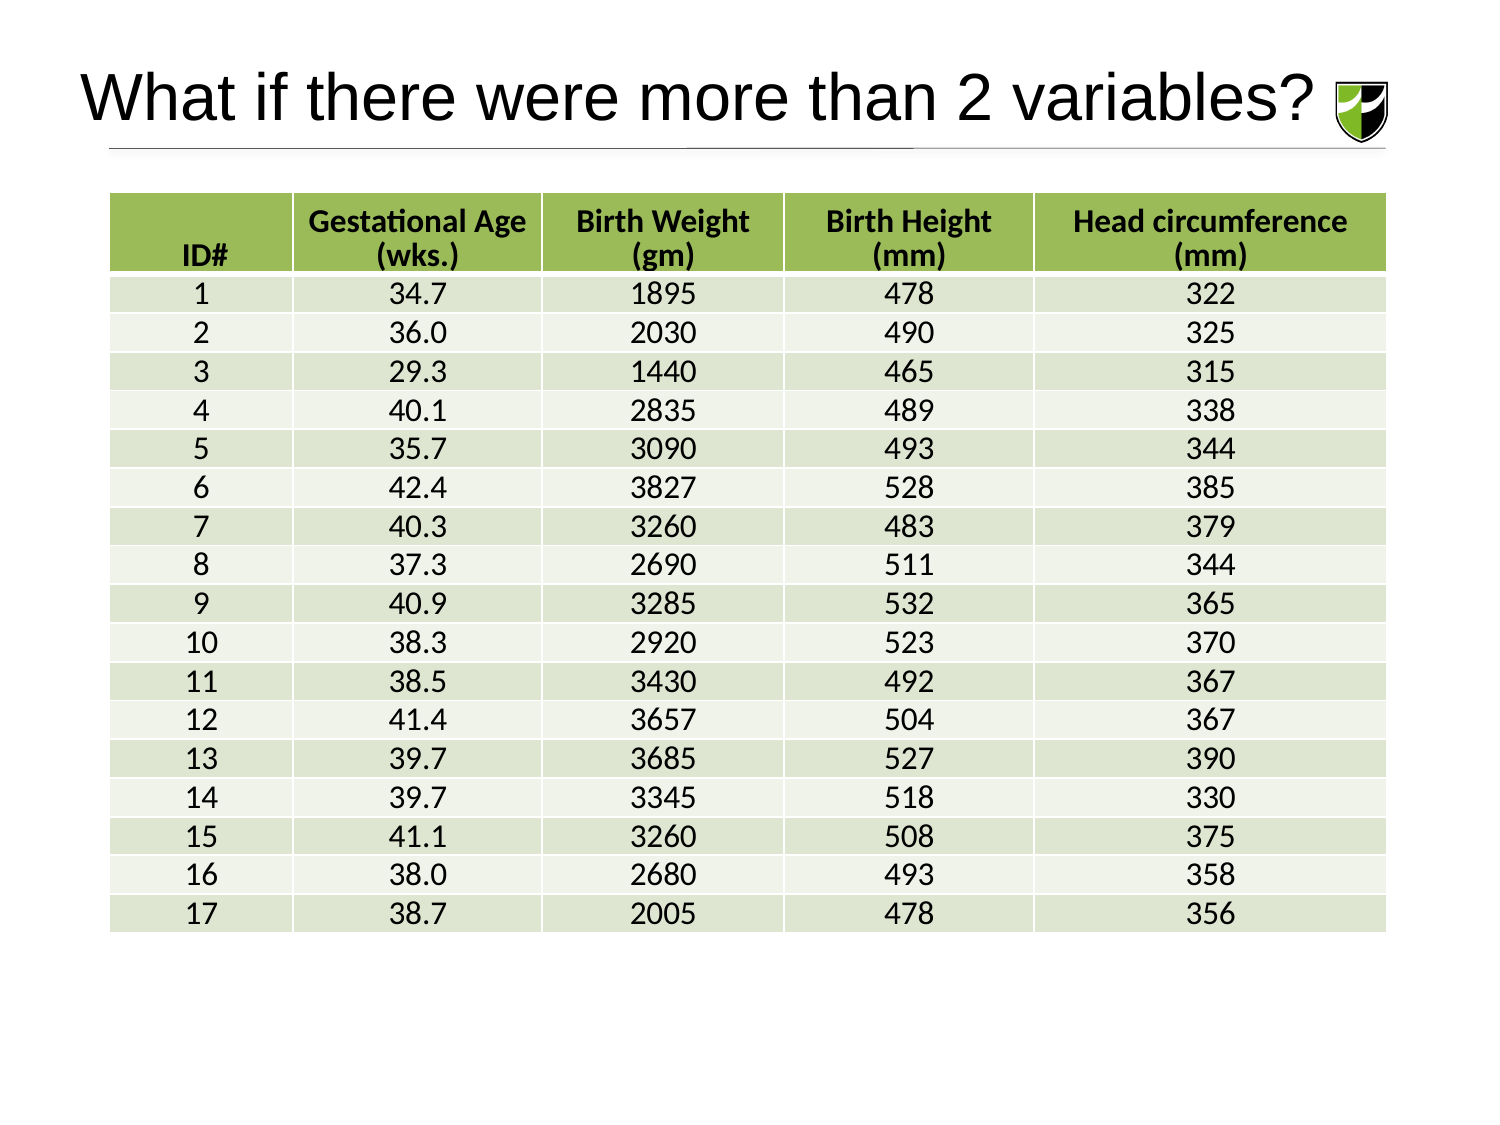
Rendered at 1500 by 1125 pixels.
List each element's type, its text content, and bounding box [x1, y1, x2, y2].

table_cell 7 [110, 508, 292, 545]
table_cell 13 [110, 740, 292, 777]
table_cell 492 [785, 663, 1033, 700]
table_cell 518 [785, 779, 1033, 816]
table_cell 483 [785, 508, 1033, 545]
table_cell 41.4 [294, 701, 541, 738]
table_cell 36.0 [294, 314, 541, 351]
table_cell 4 [110, 391, 292, 428]
table_header Head circumference (mm) [1035, 193, 1386, 271]
table_cell 2680 [543, 856, 783, 893]
table_cell 29.3 [294, 353, 541, 390]
table_cell 3260 [543, 818, 783, 854]
table_cell 3657 [543, 701, 783, 738]
table_cell 508 [785, 818, 1033, 854]
table_cell 3345 [543, 779, 783, 816]
title What if there were more than 2 variables? [66, 46, 1347, 146]
table_cell 478 [785, 895, 1033, 932]
table_cell 478 [785, 277, 1033, 312]
table_cell 338 [1035, 391, 1386, 428]
table_cell 3260 [543, 508, 783, 545]
table_cell 490 [785, 314, 1033, 351]
table_cell 344 [1035, 430, 1386, 467]
table_cell 325 [1035, 314, 1386, 351]
table_cell 489 [785, 391, 1033, 428]
table_cell 344 [1035, 546, 1386, 583]
table_cell 511 [785, 546, 1033, 583]
table_header Gestational Age (wks.) [294, 193, 541, 271]
picture [1347, 75, 1393, 143]
table_cell 15 [110, 818, 292, 854]
table_cell 40.3 [294, 508, 541, 545]
table_cell 1 [110, 277, 292, 312]
table_cell 3090 [543, 430, 783, 467]
table_cell 40.1 [294, 391, 541, 428]
table_cell 532 [785, 585, 1033, 622]
table_cell 465 [785, 353, 1033, 390]
table_cell 8 [110, 546, 292, 583]
table_cell 12 [110, 701, 292, 738]
table_cell 523 [785, 624, 1033, 661]
table_cell 38.0 [294, 856, 541, 893]
table_cell 3430 [543, 663, 783, 700]
table_cell 38.3 [294, 624, 541, 661]
table_cell 330 [1035, 779, 1386, 816]
table_cell 5 [110, 430, 292, 467]
table_cell 38.5 [294, 663, 541, 700]
table_cell 9 [110, 585, 292, 622]
table_cell 322 [1035, 277, 1386, 312]
table_cell 493 [785, 856, 1033, 893]
table_cell 3 [110, 353, 292, 390]
table_cell 1440 [543, 353, 783, 390]
table_cell 365 [1035, 585, 1386, 622]
table_cell 2005 [543, 895, 783, 932]
table_cell 2690 [543, 546, 783, 583]
table_cell 527 [785, 740, 1033, 777]
table_cell 17 [110, 895, 292, 932]
table_cell 40.9 [294, 585, 541, 622]
table_cell 39.7 [294, 740, 541, 777]
table_cell 2920 [543, 624, 783, 661]
table_cell 367 [1035, 663, 1386, 700]
table_cell 2 [110, 314, 292, 351]
table_cell 370 [1035, 624, 1386, 661]
table_cell 3285 [543, 585, 783, 622]
table_cell 42.4 [294, 469, 541, 506]
table_cell 2030 [543, 314, 783, 351]
table_header Birth Weight (gm) [543, 193, 783, 271]
table_cell 390 [1035, 740, 1386, 777]
table_cell 37.3 [294, 546, 541, 583]
table_cell 6 [110, 469, 292, 506]
table_cell 34.7 [294, 277, 541, 312]
table_cell 14 [110, 779, 292, 816]
table_cell 39.7 [294, 779, 541, 816]
table_cell 3827 [543, 469, 783, 506]
table_cell 493 [785, 430, 1033, 467]
table_cell 41.1 [294, 818, 541, 854]
table_header ID# [110, 193, 292, 271]
table_cell 528 [785, 469, 1033, 506]
table_cell 385 [1035, 469, 1386, 506]
table_cell 2835 [543, 391, 783, 428]
table_cell 35.7 [294, 430, 541, 467]
table_cell 356 [1035, 895, 1386, 932]
table_cell 504 [785, 701, 1033, 738]
table_cell 315 [1035, 353, 1386, 390]
table_cell 16 [110, 856, 292, 893]
table_cell 11 [110, 663, 292, 700]
table_cell 10 [110, 624, 292, 661]
table_cell 3685 [543, 740, 783, 777]
table_header Birth Height (mm) [785, 193, 1033, 271]
table_cell 358 [1035, 856, 1386, 893]
table_cell 367 [1035, 701, 1386, 738]
table_cell 379 [1035, 508, 1386, 545]
table_cell 1895 [543, 277, 783, 312]
table_cell 375 [1035, 818, 1386, 854]
table_cell 38.7 [294, 895, 541, 932]
